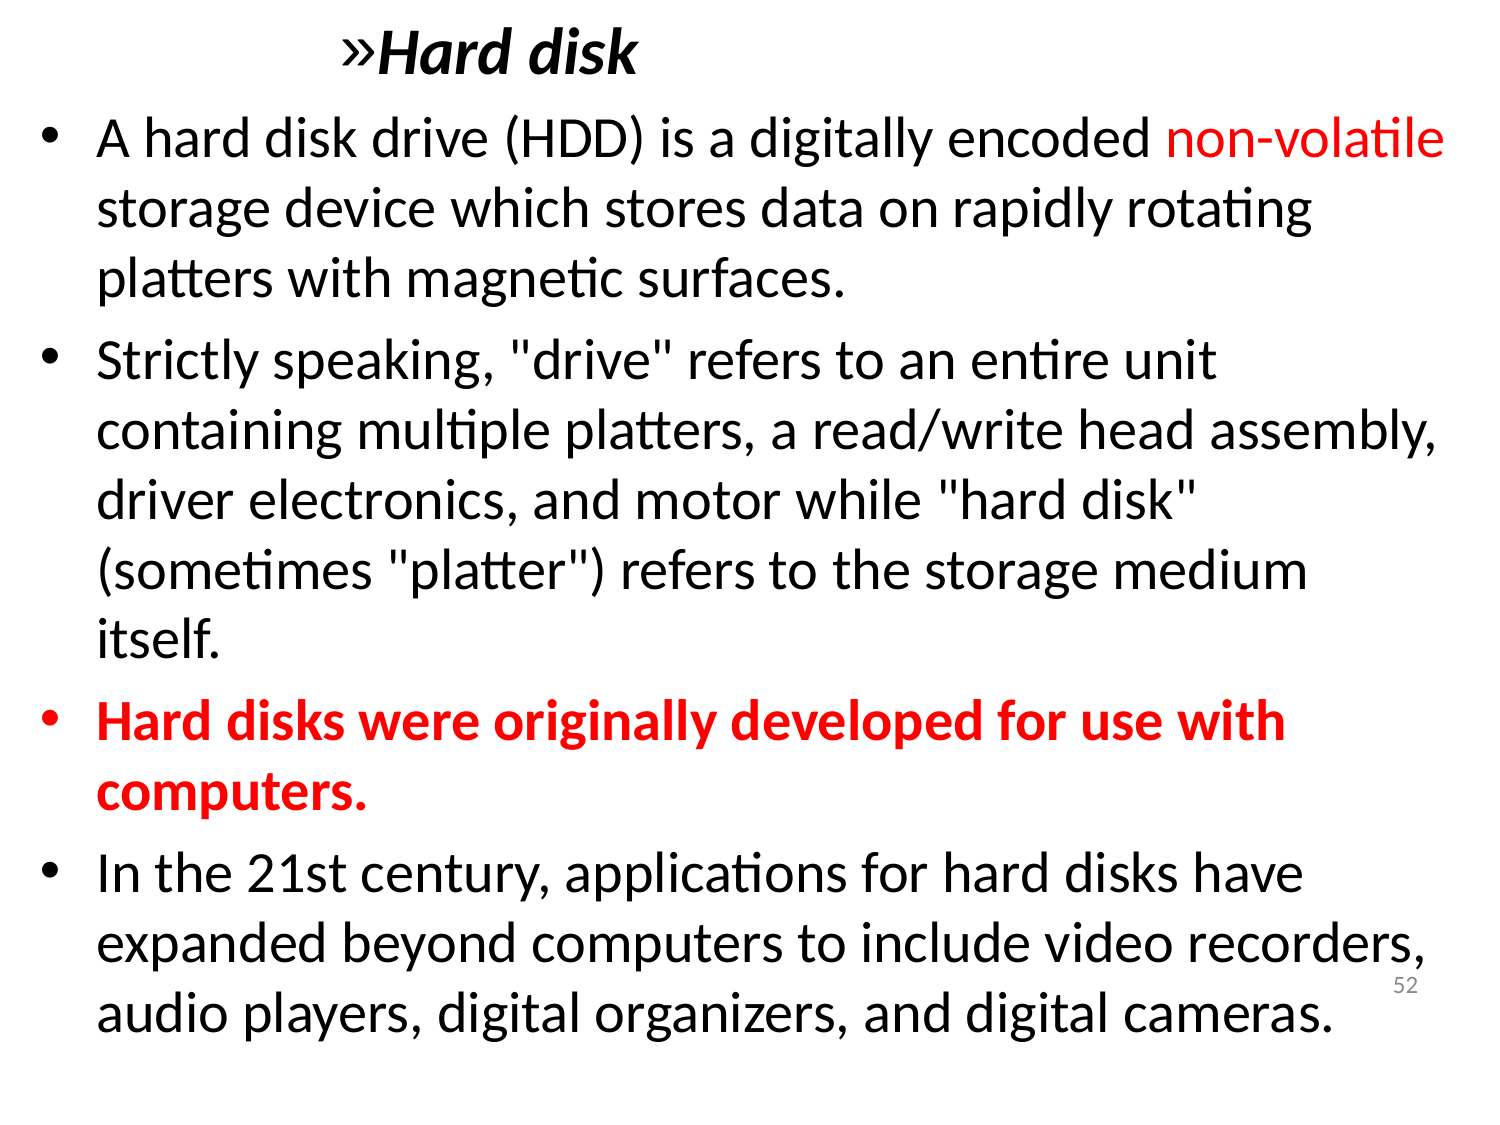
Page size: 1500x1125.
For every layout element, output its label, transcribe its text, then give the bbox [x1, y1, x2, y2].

list Hard disk A hard disk drive (HDD) is a digitally encoded non-volatile storage device which stores data on rapidly rotating platters with magnetic surfaces. Strictly speaking, "drive" refers to an entire unit containing multiple platters, a read/write head assembly, driver electronics, and motor while "hard disk" (sometimes "platter") refers to the storage medium itself. Hard disks were originally developed for use with computers. In the 21st century, applications for hard disks have expanded beyond computers to include video recorders, audio players, digital organizers, and digital cameras. [24, 0, 1463, 1100]
slide_number 52 [1333, 940, 1434, 1027]
